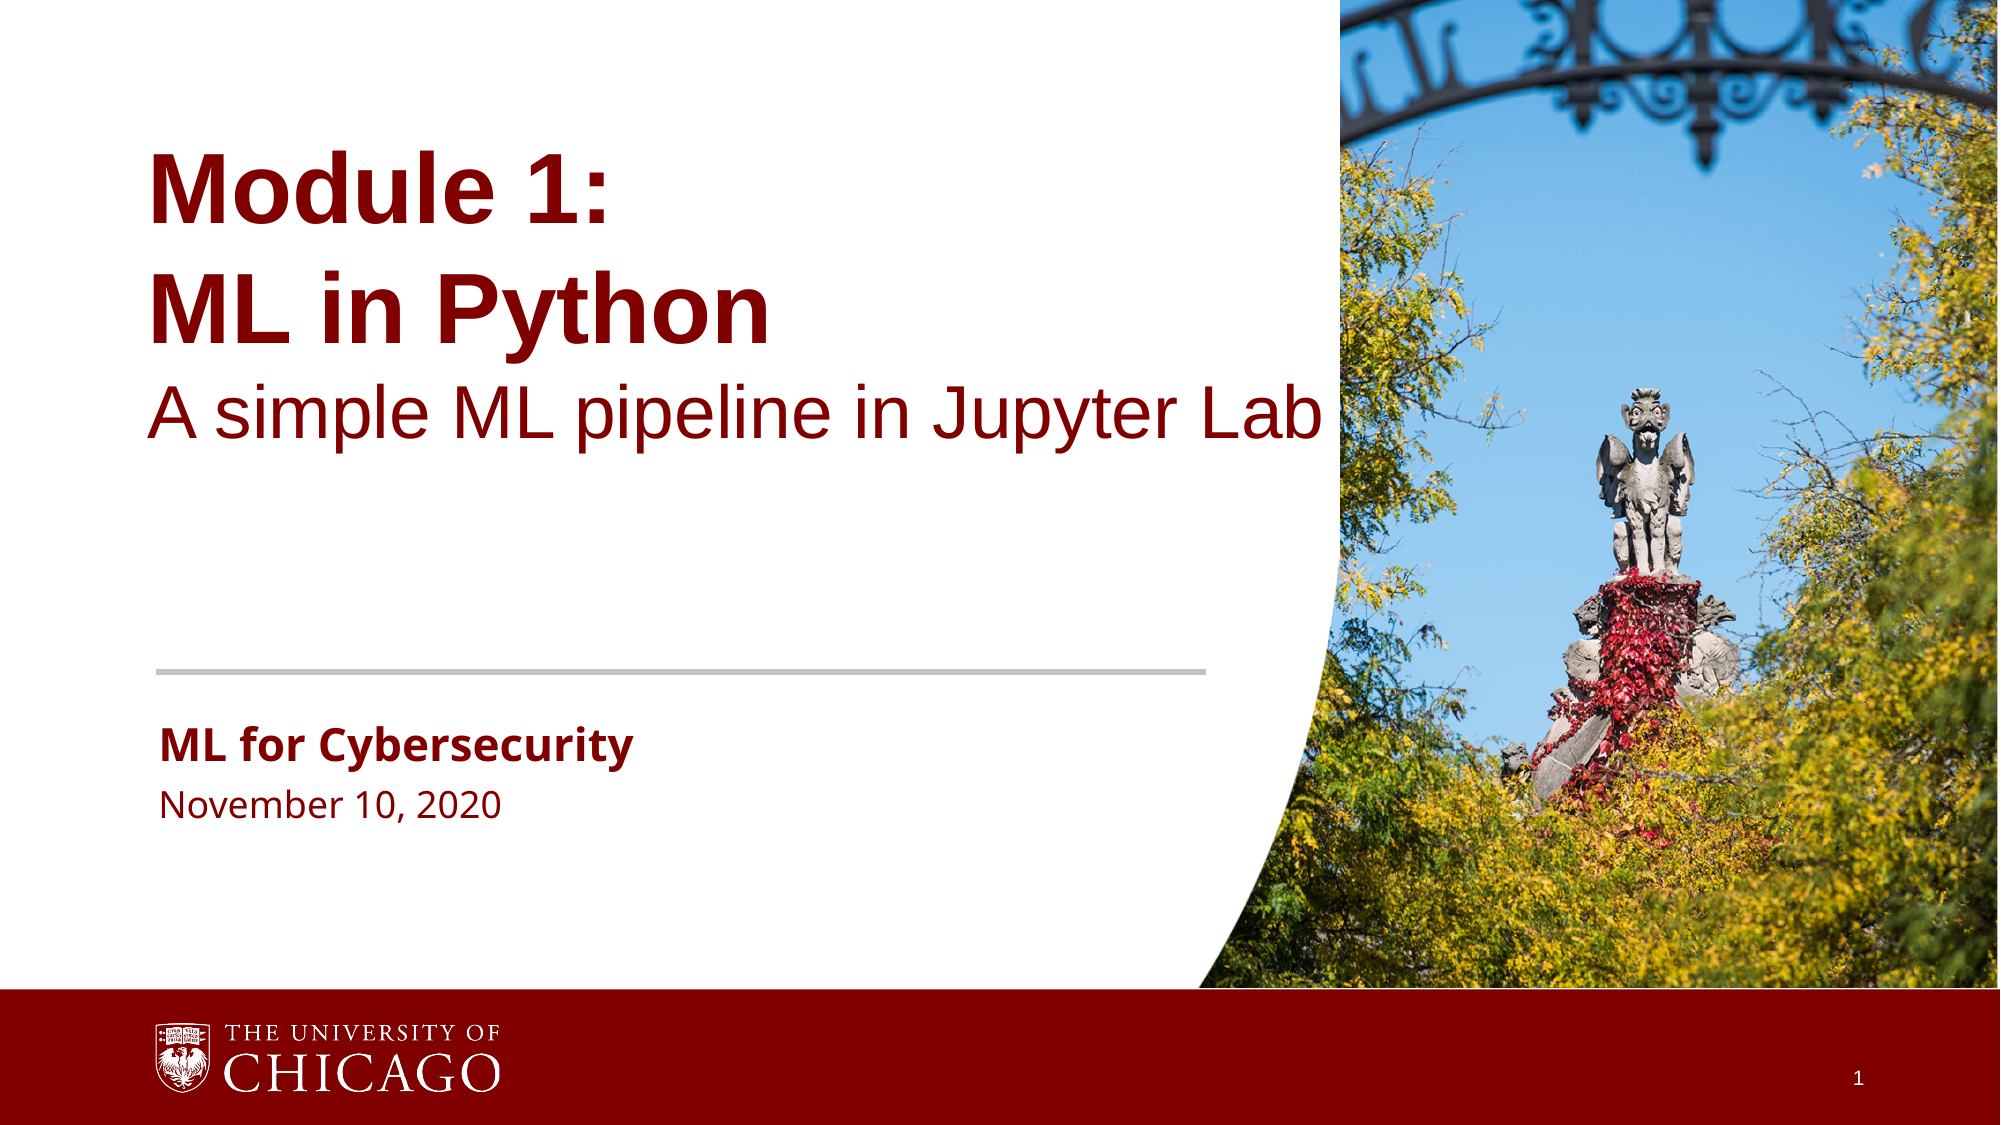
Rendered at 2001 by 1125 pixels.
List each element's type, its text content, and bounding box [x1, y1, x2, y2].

picture [0, 0, 1998, 989]
text_box ML for Cybersecurity November 10, 2020 [143, 694, 1251, 893]
text_box Module 1: ML in Python A simple ML pipeline in Jupyter Lab [133, 69, 1505, 461]
slide_number 1 [1412, 1046, 1880, 1107]
